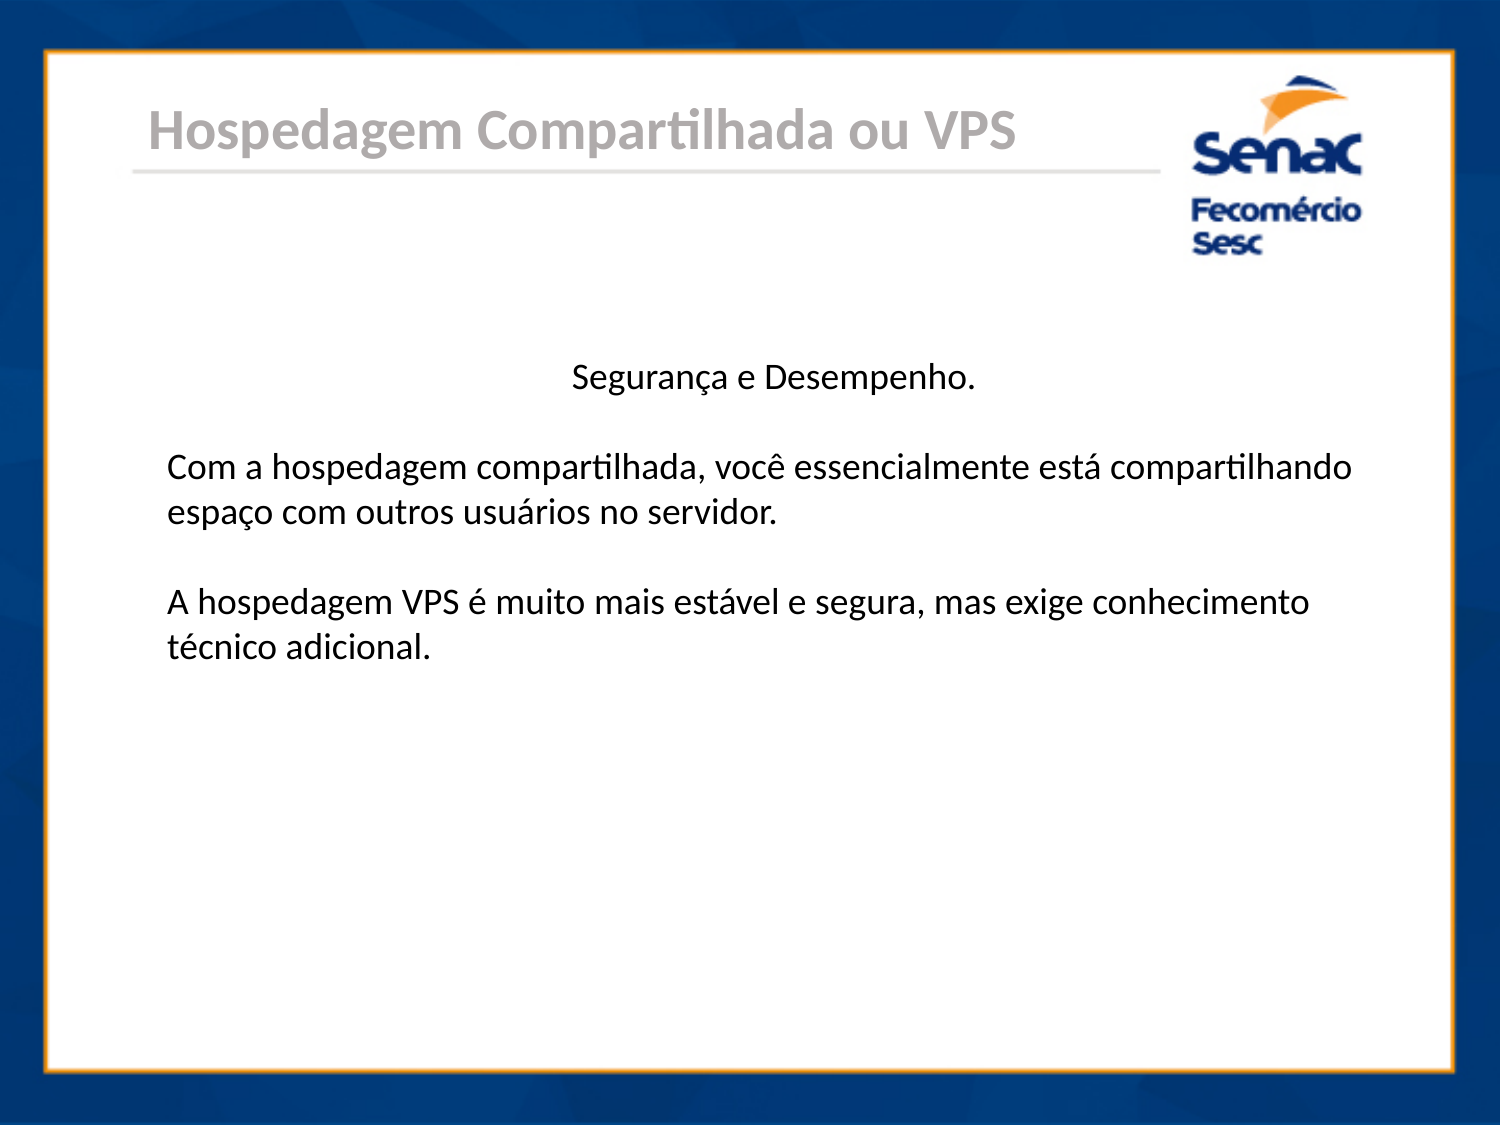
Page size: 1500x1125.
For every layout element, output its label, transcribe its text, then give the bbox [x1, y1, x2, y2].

text_box Segurança e Desempenho. Com a hospedagem compartilhada, você essencialmente está compartilhando espaço com outros usuários no servidor. A hospedagem VPS é muito mais estável e segura, mas exige conhecimento técnico adicional. [152, 344, 1405, 674]
picture [0, 0, 1500, 1125]
text_box Hospedagem Compartilhada ou VPS [133, 74, 1133, 188]
